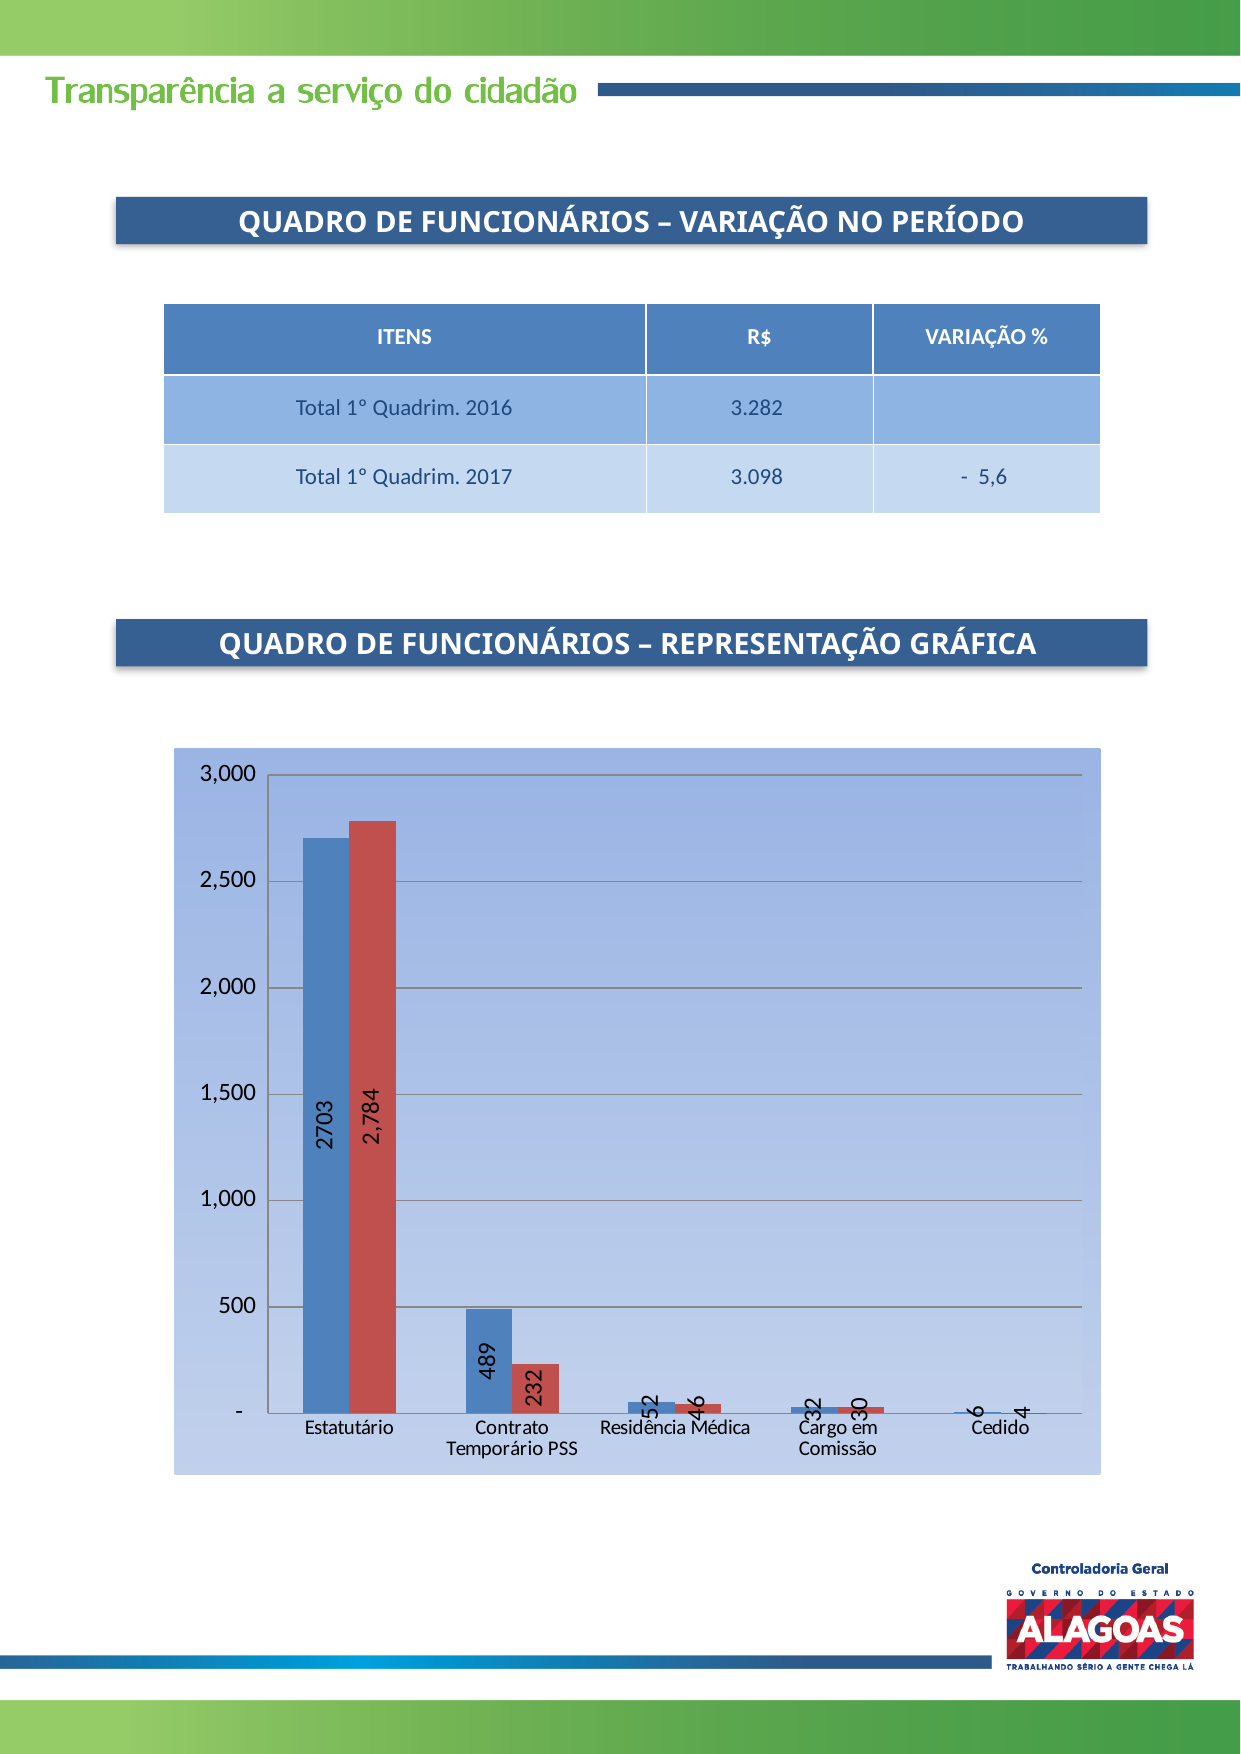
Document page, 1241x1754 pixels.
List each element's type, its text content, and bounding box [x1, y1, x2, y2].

table_header R$ [647, 304, 872, 374]
text_box QUADRO DE FUNCIONÁRIOS – REPRESENTAÇÃO GRÁFICA [114, 617, 1149, 668]
table_cell [874, 376, 1100, 444]
table_header ITENS [164, 304, 645, 374]
chart [174, 747, 1101, 1475]
table_cell 3.098 [647, 445, 873, 513]
picture [0, 0, 1241, 1754]
text_box QUADRO DE FUNCIONÁRIOS – VARIAÇÃO NO PERÍODO [114, 195, 1149, 246]
table_cell 3.282 [647, 376, 873, 444]
table_cell Total 1º Quadrim. 2017 [164, 445, 646, 513]
table_cell Total 1º Quadrim. 2016 [164, 376, 646, 444]
table_header VARIAÇÃO % [874, 304, 1100, 374]
table_cell - 5,6 [874, 445, 1100, 513]
